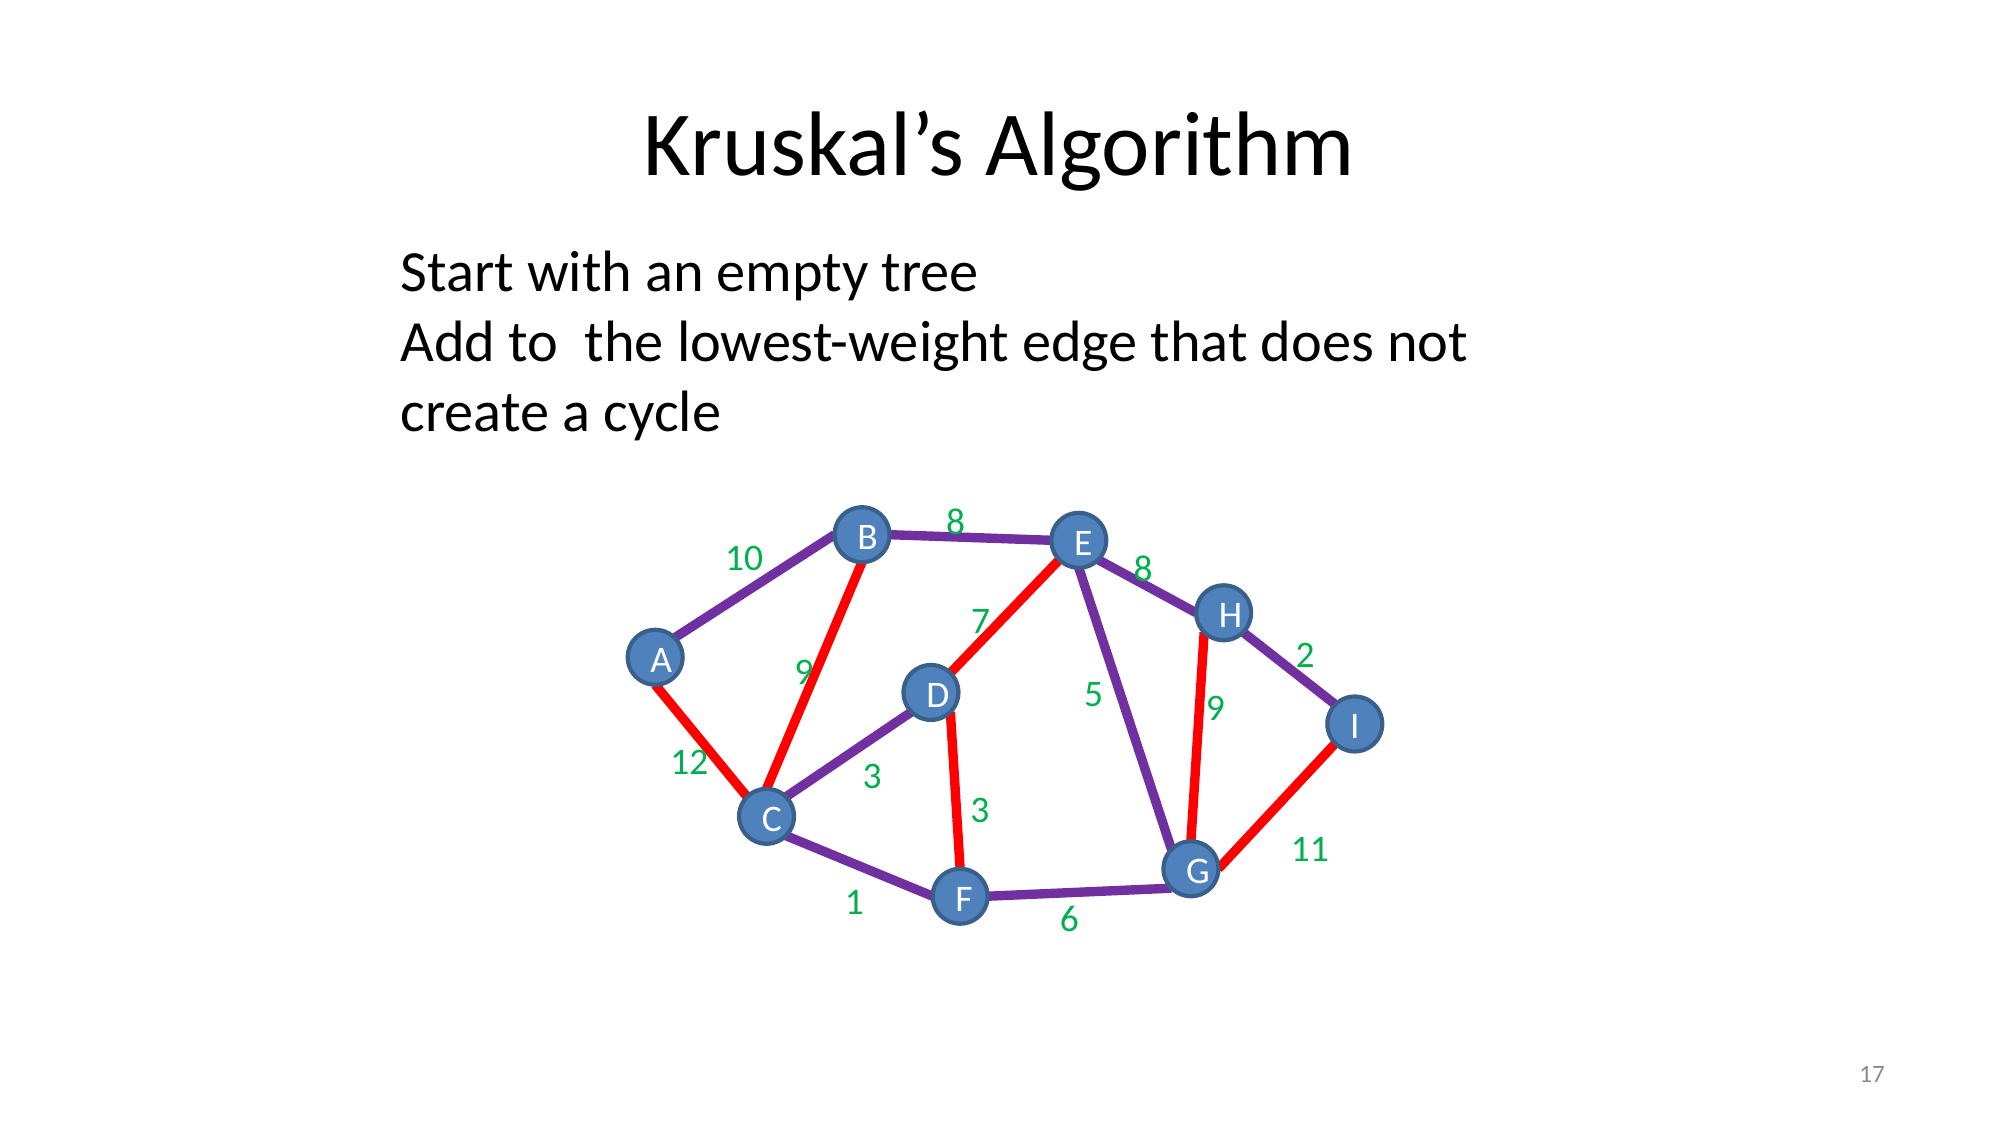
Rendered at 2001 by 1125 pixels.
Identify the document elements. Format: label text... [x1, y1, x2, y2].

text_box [627, 489, 1383, 948]
title Kruskal’s Algorithm [99, 45, 1900, 233]
slide_number 17 [1433, 1042, 1900, 1103]
